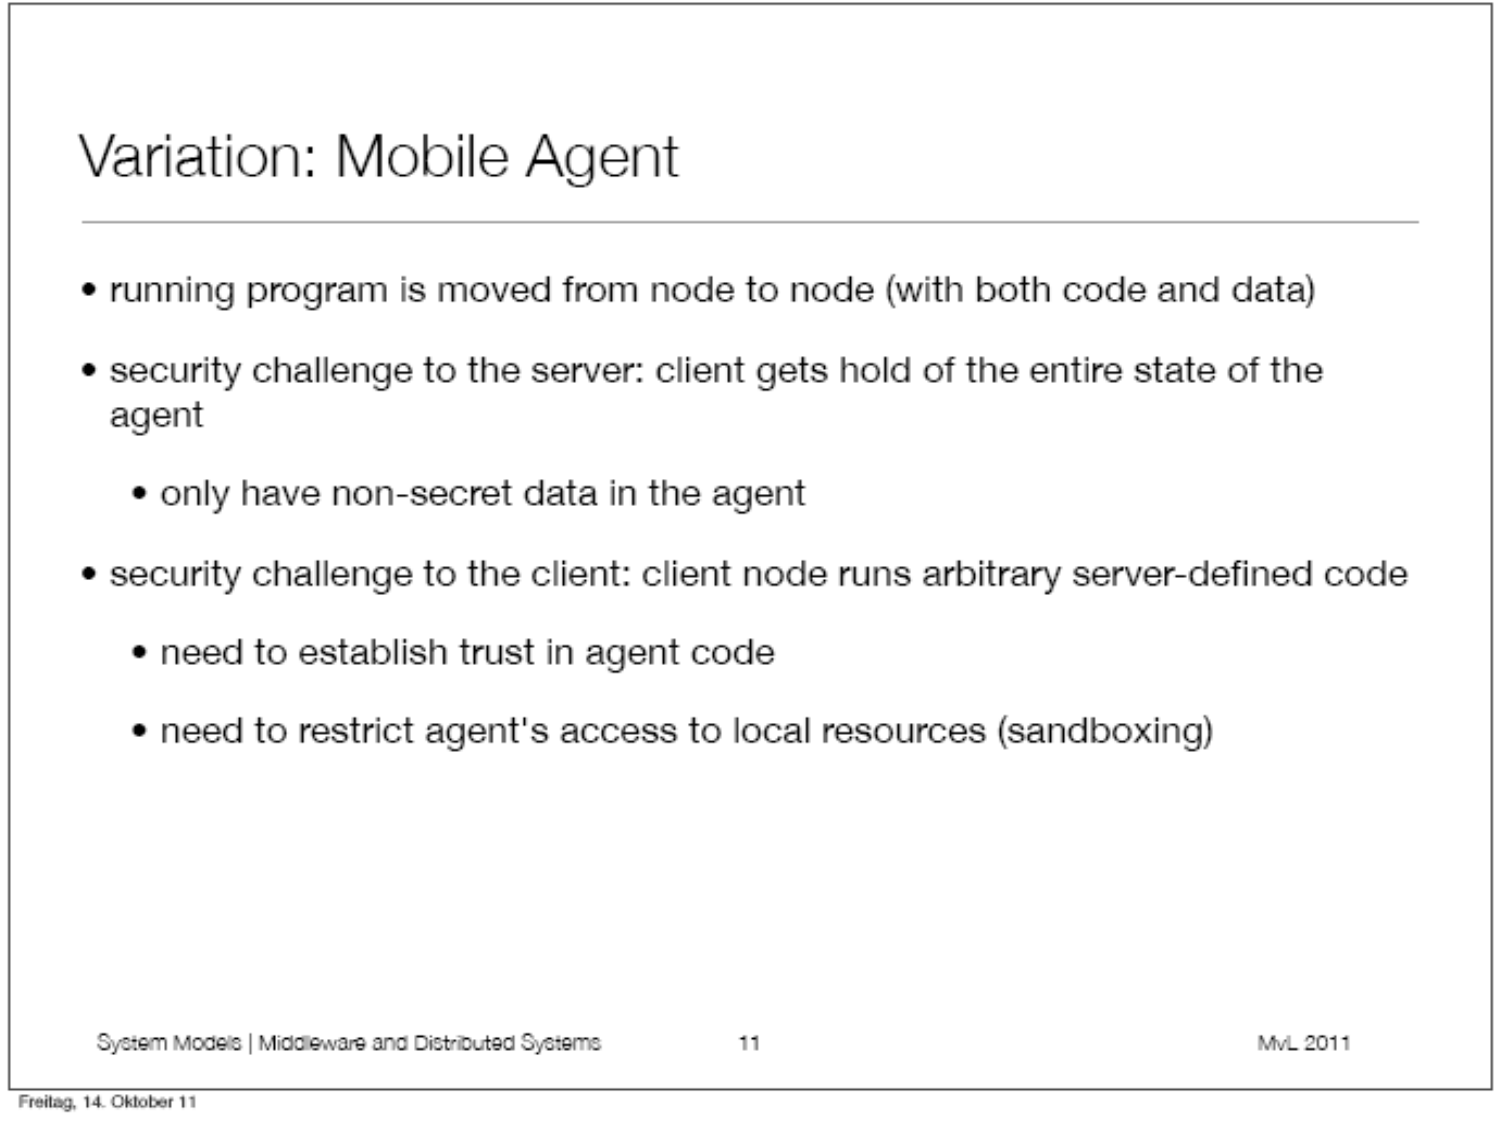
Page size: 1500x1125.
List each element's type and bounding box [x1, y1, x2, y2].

list [0, 0, 1500, 1125]
